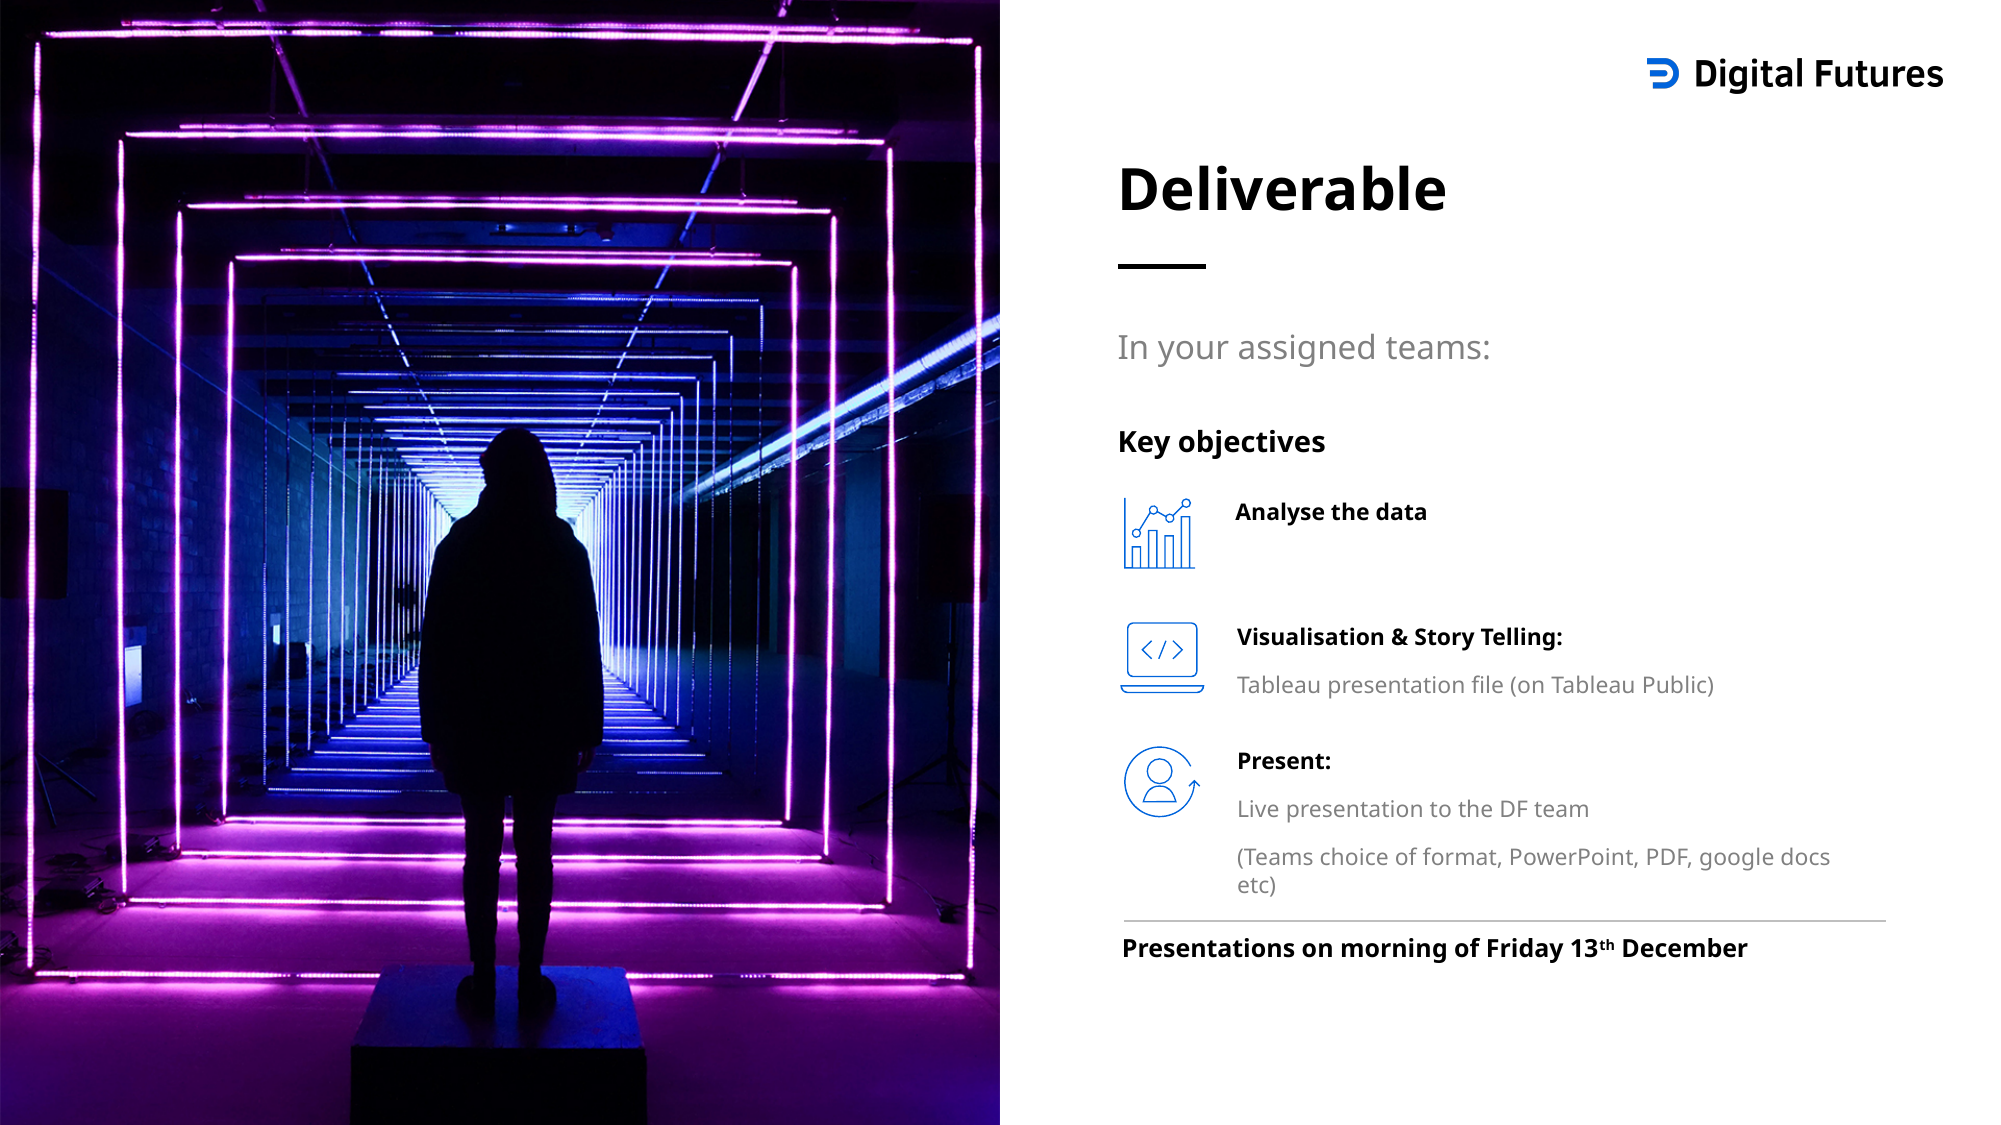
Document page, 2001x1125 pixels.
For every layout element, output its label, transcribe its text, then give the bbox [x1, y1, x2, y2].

picture [0, 0, 1000, 1125]
text_box Present: Live presentation to the DF team (Teams choice of format, PowerPoint, PDF, google docs etc) [1237, 746, 1875, 841]
text_box Analyse the data [1235, 497, 1954, 593]
text_box Visualisation & Story Telling: Tableau presentation file (on Tableau Public) [1237, 622, 1875, 717]
text_box Presentations on morning of Friday 13th December [1121, 932, 1882, 1044]
text_box [1120, 685, 1205, 694]
text_box In your assigned teams: [1117, 326, 1883, 456]
text_box [1124, 497, 1196, 569]
text_box Key objectives [1117, 423, 1330, 456]
text_box Deliverable [1117, 152, 1648, 223]
text_box [1124, 746, 1201, 818]
picture [1647, 58, 1943, 94]
text_box [1127, 622, 1198, 678]
